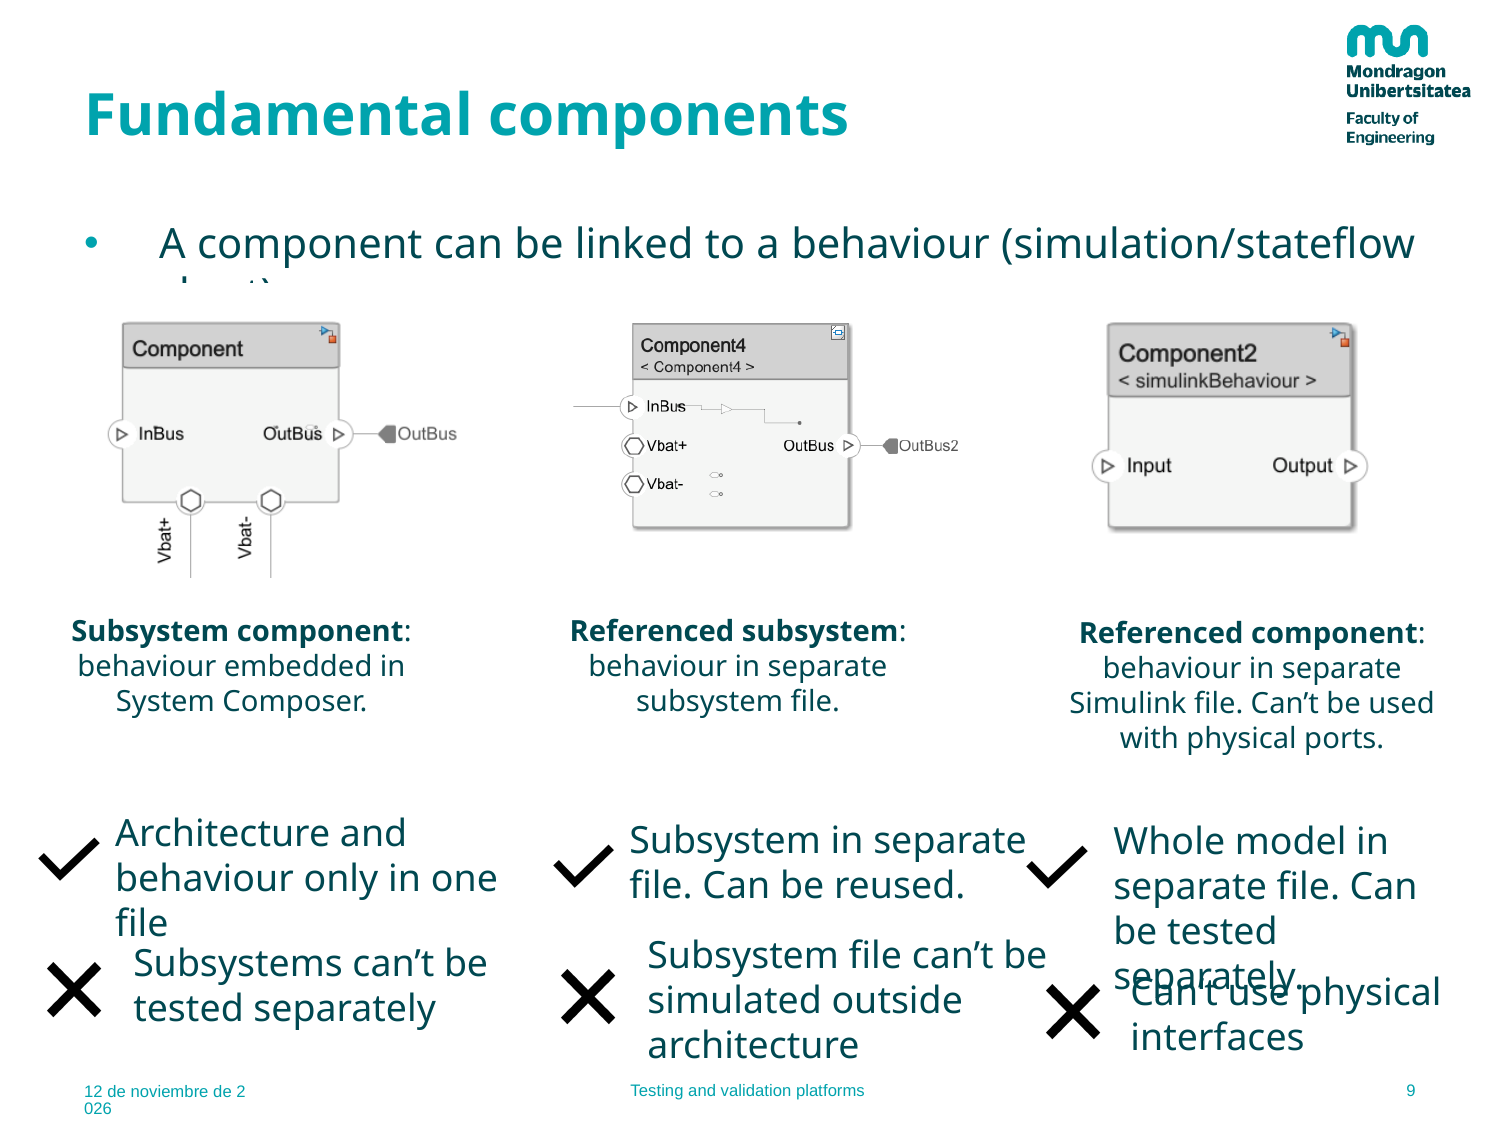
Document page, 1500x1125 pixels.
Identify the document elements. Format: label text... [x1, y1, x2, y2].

text_box Subsystem component: behaviour embedded in System Composer. [21, 604, 462, 725]
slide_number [69, 1060, 263, 1121]
list A component can be linked to a behaviour (simulation/stateflow chart). [69, 209, 1431, 280]
picture [550, 959, 626, 1034]
picture [573, 305, 989, 570]
picture [73, 282, 491, 578]
picture [1036, 974, 1111, 1049]
text_box Architecture and behaviour only in one file [100, 801, 541, 952]
picture [1071, 284, 1396, 558]
title Fundamental components [69, 77, 1327, 148]
text_box Subsystem file can’t be simulated outside architecture [632, 924, 1074, 1074]
picture [551, 834, 615, 898]
text_box Subsystem in separate file. Can be reused. [614, 808, 1056, 914]
text_box Referenced component: behaviour in separate Simulink file. Can’t be used with physical ports. [1031, 606, 1473, 762]
text_box Can’t use physical interfaces [1115, 960, 1500, 1066]
text_box Subsystems can’t be tested separately [118, 931, 560, 1036]
picture [1025, 835, 1089, 899]
text_box Referenced subsystem: behaviour in separate subsystem file. [517, 604, 959, 725]
slide_number 9 [1248, 1066, 1431, 1120]
picture [37, 827, 101, 891]
text_box Whole model in separate file. Can be tested separately. [1098, 809, 1483, 978]
picture [36, 952, 111, 1027]
footer Testing and validation platforms [356, 1059, 1140, 1120]
picture [1319, 0, 1500, 170]
